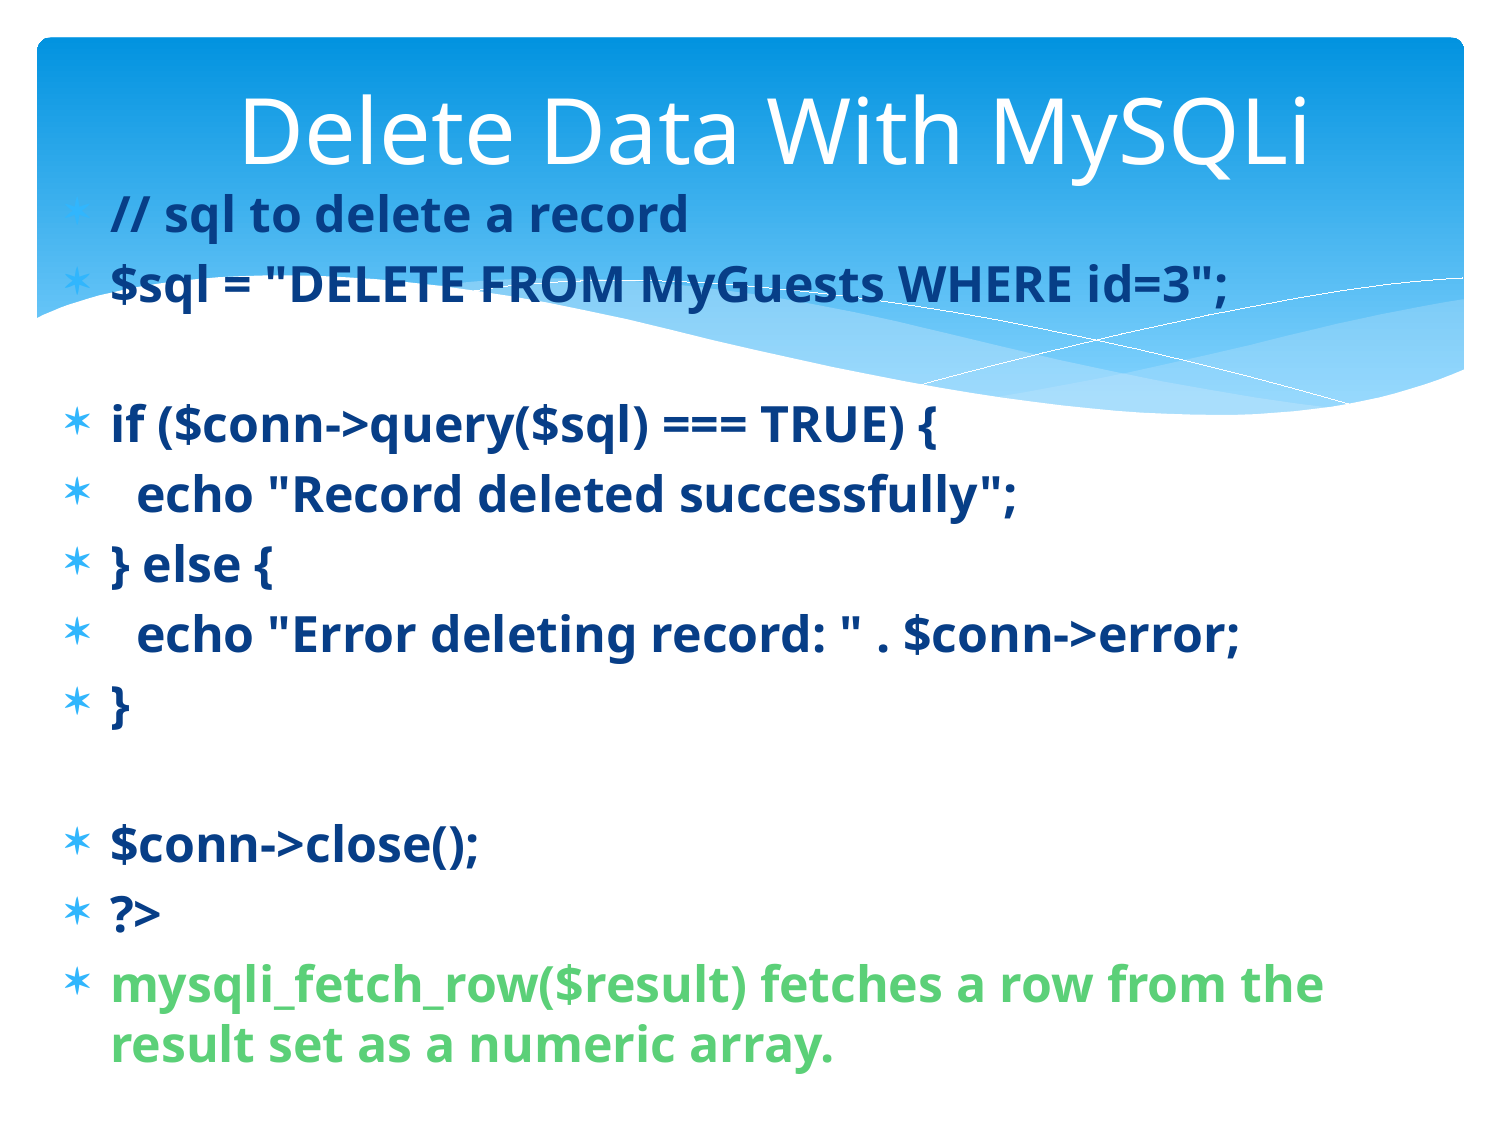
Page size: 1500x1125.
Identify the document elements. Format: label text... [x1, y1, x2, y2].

list // sql to delete a record $sql = "DELETE FROM MyGuests WHERE id=3"; if ($conn->query($sql) === TRUE) { echo "Record deleted successfully"; } else { echo "Error deleting record: " . $conn->error; } $conn->close(); ?> mysqli_fetch_row($result) fetches a row from the result set as a numeric array. [50, 174, 1463, 1125]
title Delete Data With MySQLi [125, 55, 1425, 200]
